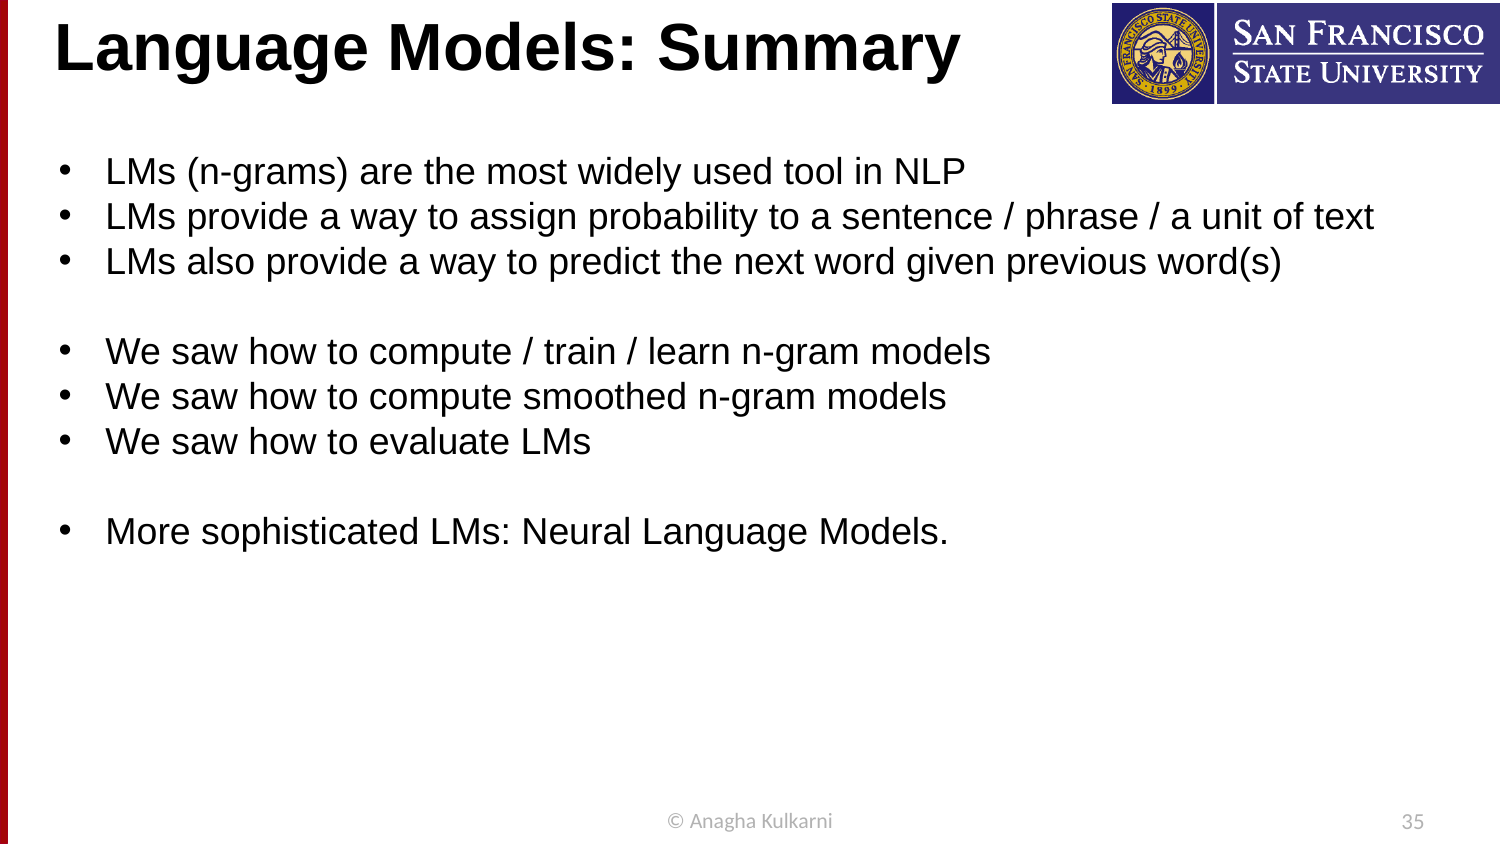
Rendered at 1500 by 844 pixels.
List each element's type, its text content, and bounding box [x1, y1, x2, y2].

title Language Models: Summary [54, 3, 1113, 85]
list LMs (n-grams) are the most widely used tool in NLP LMs provide a way to assign probability to a sentence / phrase / a unit of text LMs also provide a way to predict the next word given previous word(s) We saw how to compute / train / learn n-gram models We saw how to compute smoothed n-gram models We saw how to evaluate LMs More sophisticated LMs: Neural Language Models. [58, 146, 1442, 556]
footer © Anagha Kulkarni [510, 806, 990, 834]
picture [1112, 3, 1500, 104]
slide_number 35 [1080, 806, 1425, 835]
